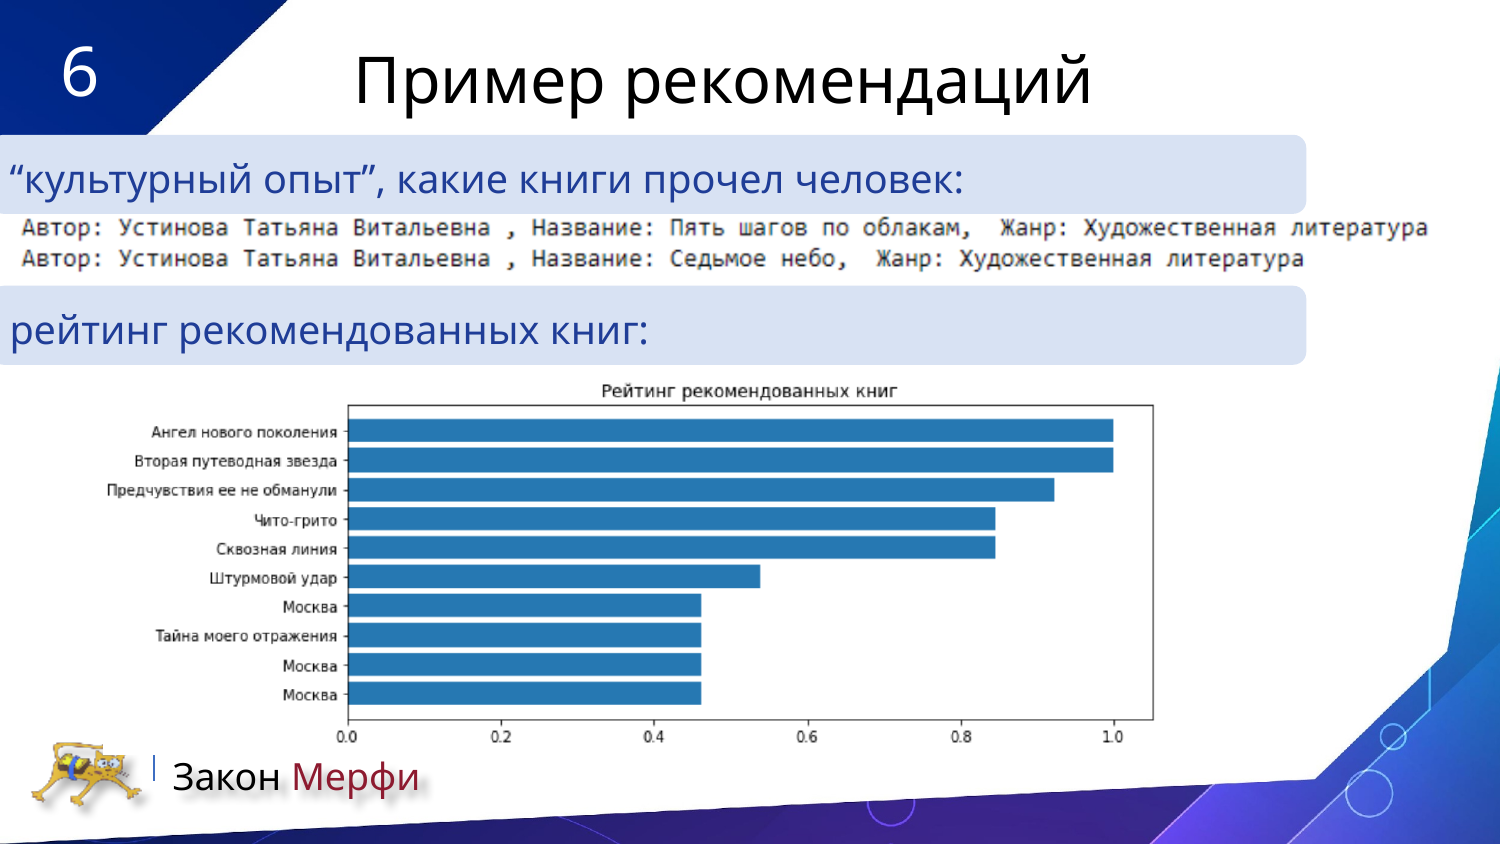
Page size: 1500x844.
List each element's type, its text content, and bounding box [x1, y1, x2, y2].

text_box Пример рекомендаций [103, 23, 1346, 125]
text_box рейтинг рекомендованных книг: [0, 297, 1307, 365]
title Закон Мерфи [167, 763, 570, 805]
text_box “культурный опыт”, какие книги прочел человек: [0, 134, 1307, 206]
picture [0, 0, 1500, 844]
text_box 6 [49, 22, 157, 117]
